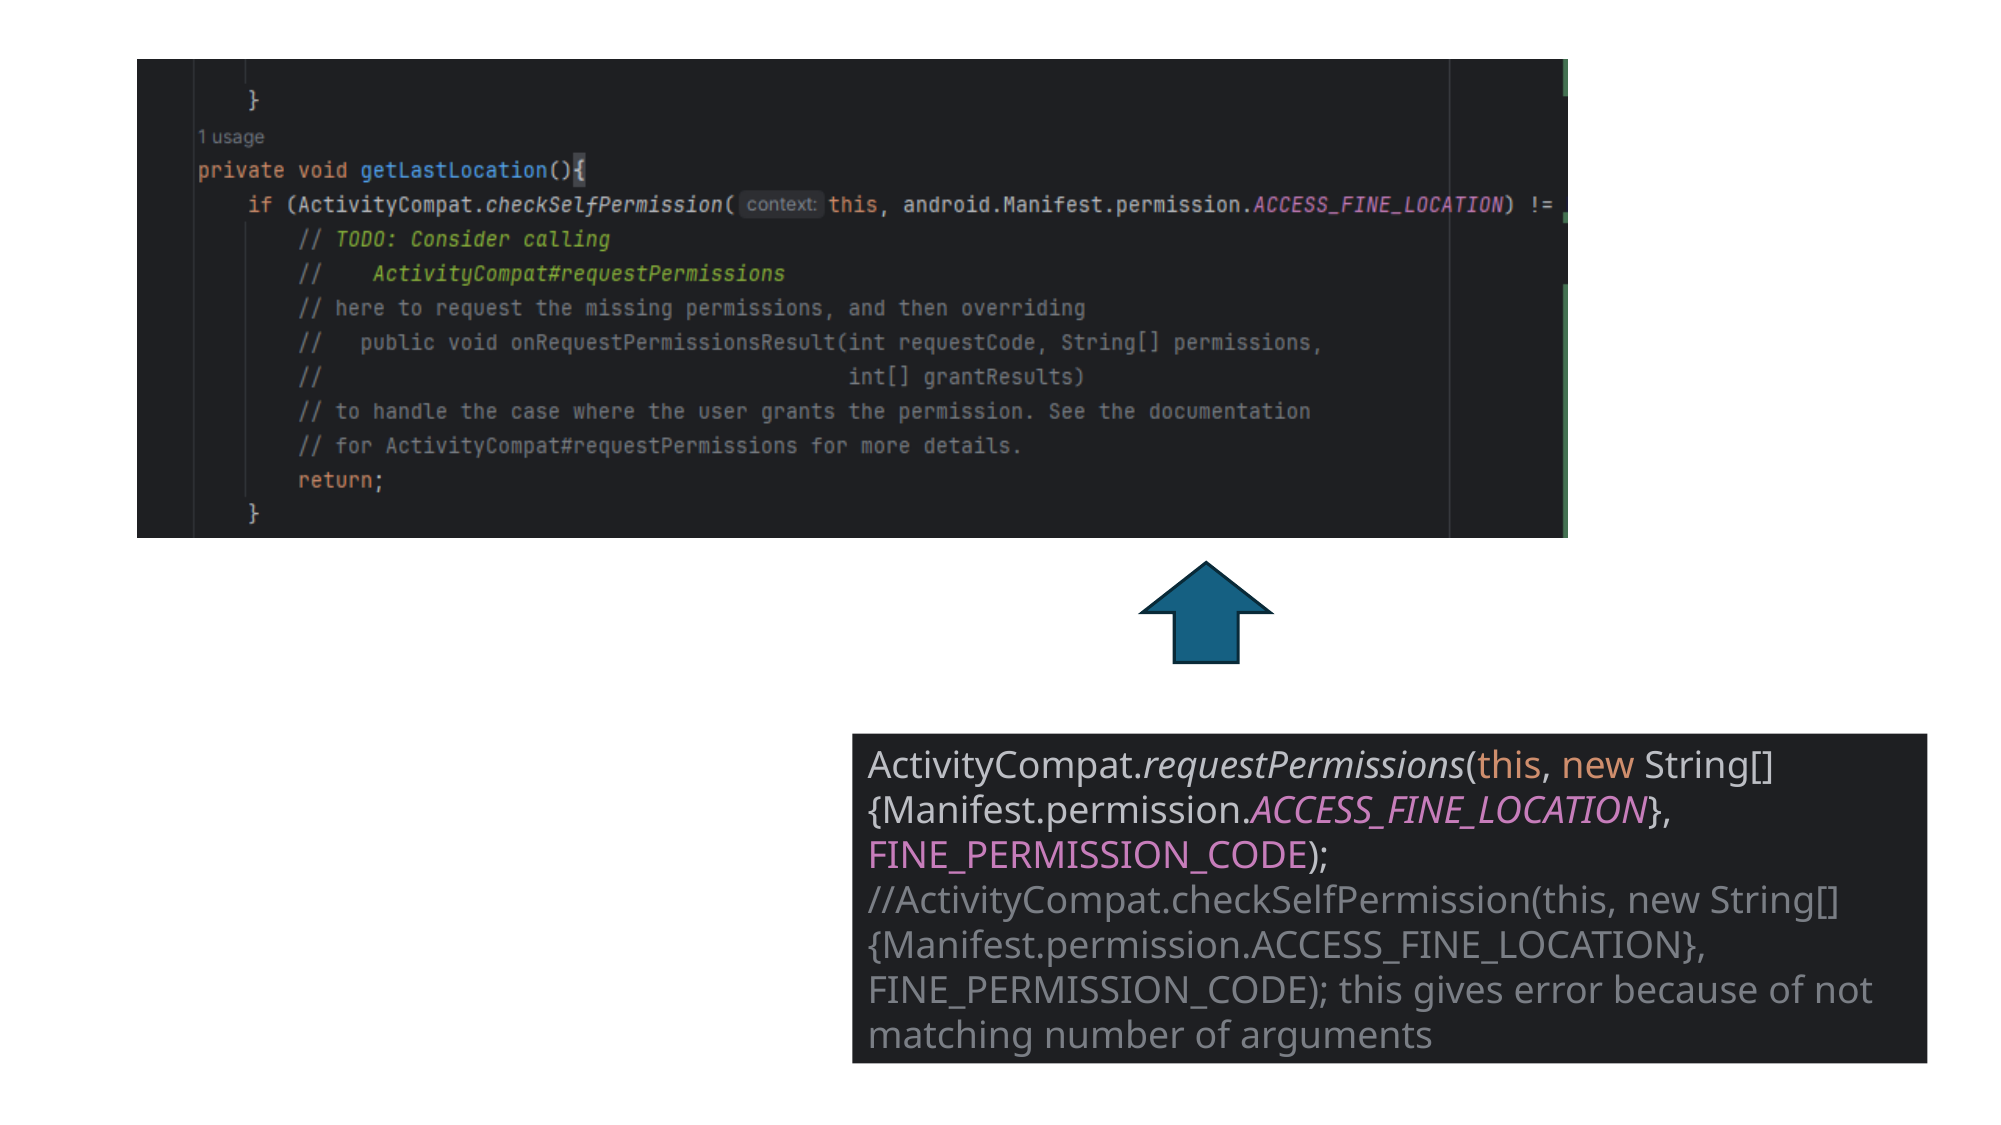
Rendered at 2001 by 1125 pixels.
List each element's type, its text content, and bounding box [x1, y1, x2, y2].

text_box [1137, 560, 1275, 665]
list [136, 59, 1568, 539]
text_box ActivityCompat.requestPermissions(this, new String[]{Manifest.permission.ACCESS_FINE_LOCATION}, FINE_PERMISSION_CODE); //ActivityCompat.checkSelfPermission(this, new String[]{Manifest.permission.ACCESS_FINE_LOCATION}, FINE_PERMISSION_CODE); this gives error because of not matching number of arguments [852, 733, 1928, 1064]
